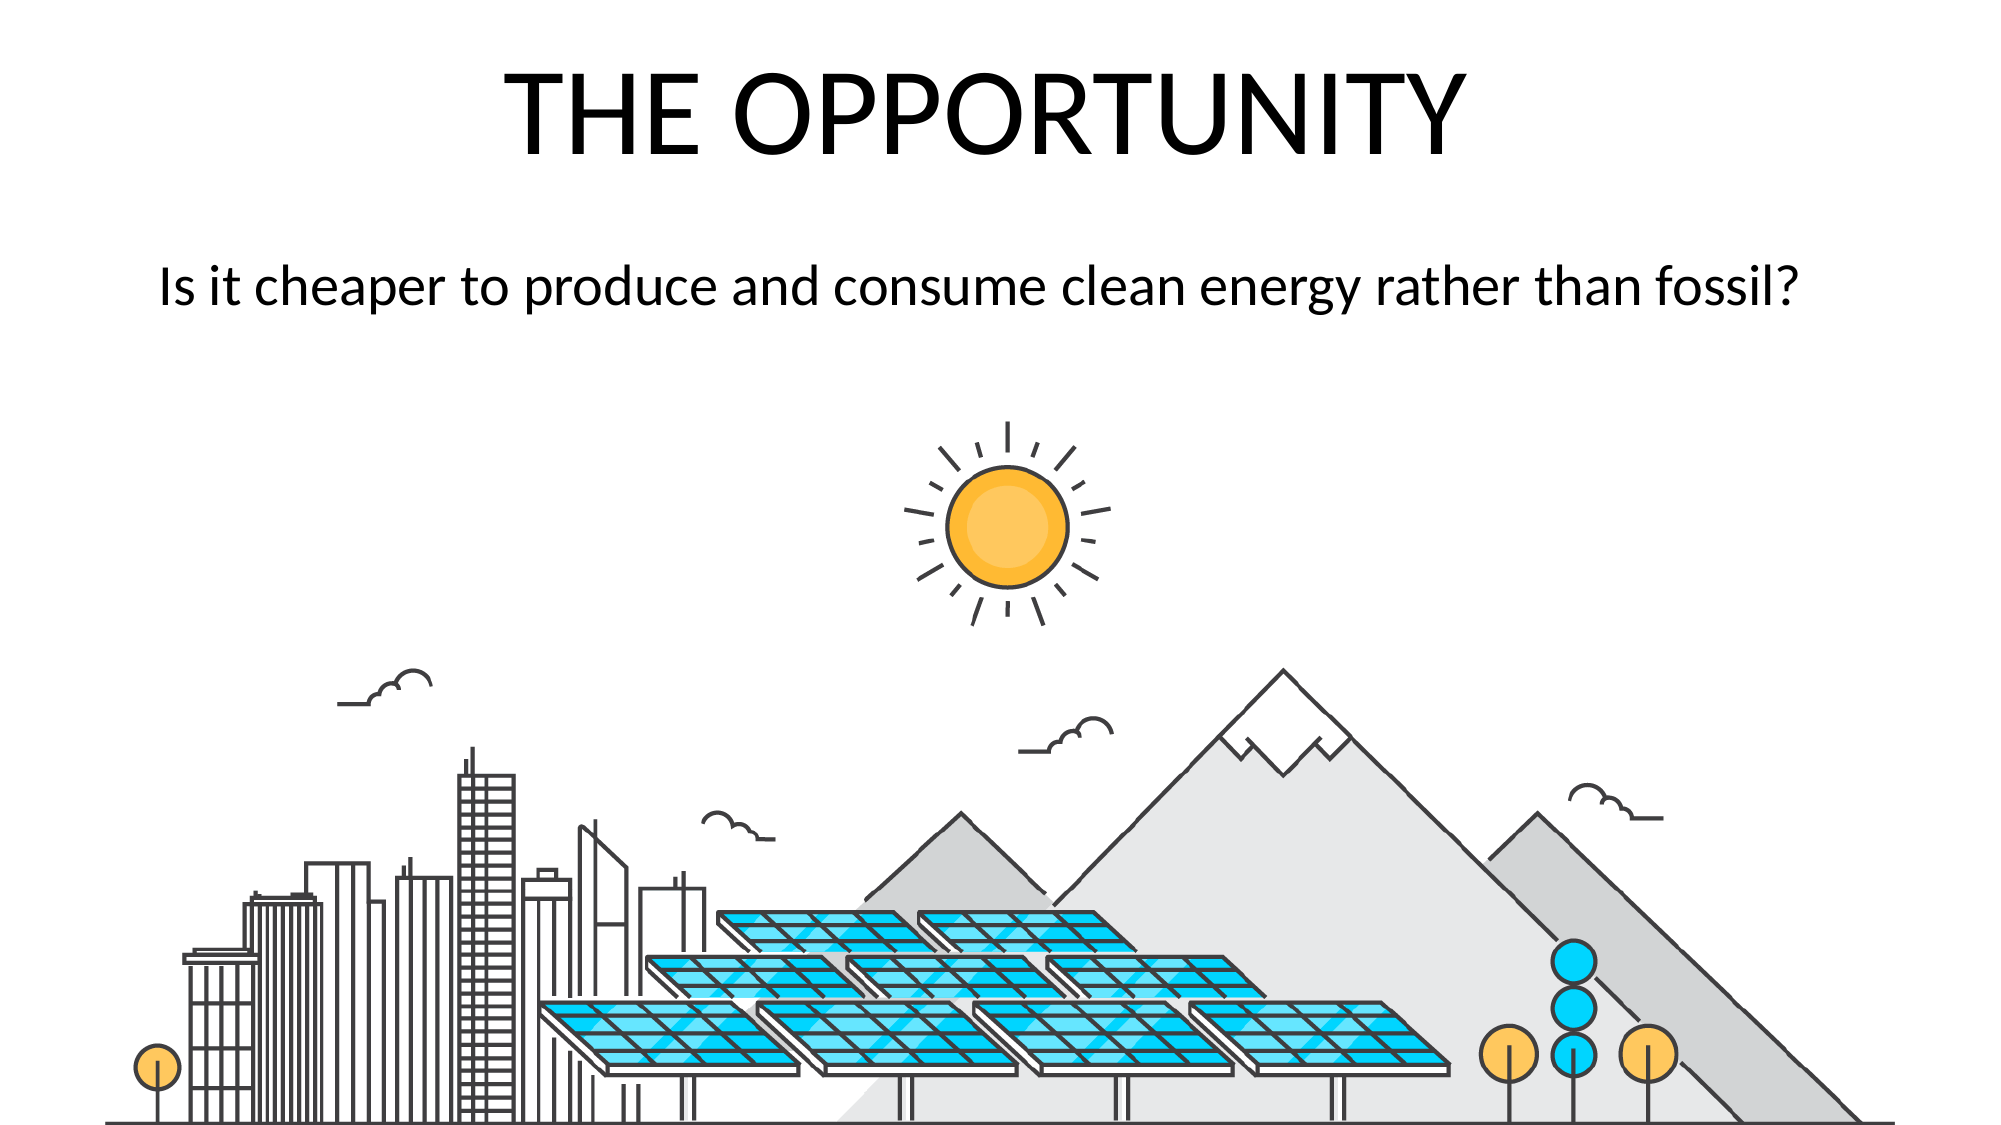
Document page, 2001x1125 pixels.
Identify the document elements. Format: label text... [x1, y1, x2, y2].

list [105, 421, 1895, 1125]
text_box THE OPPORTUNITY [393, 21, 1579, 187]
text_box Is it cheaper to produce and consume clean energy rather than fossil? [78, 239, 1895, 395]
